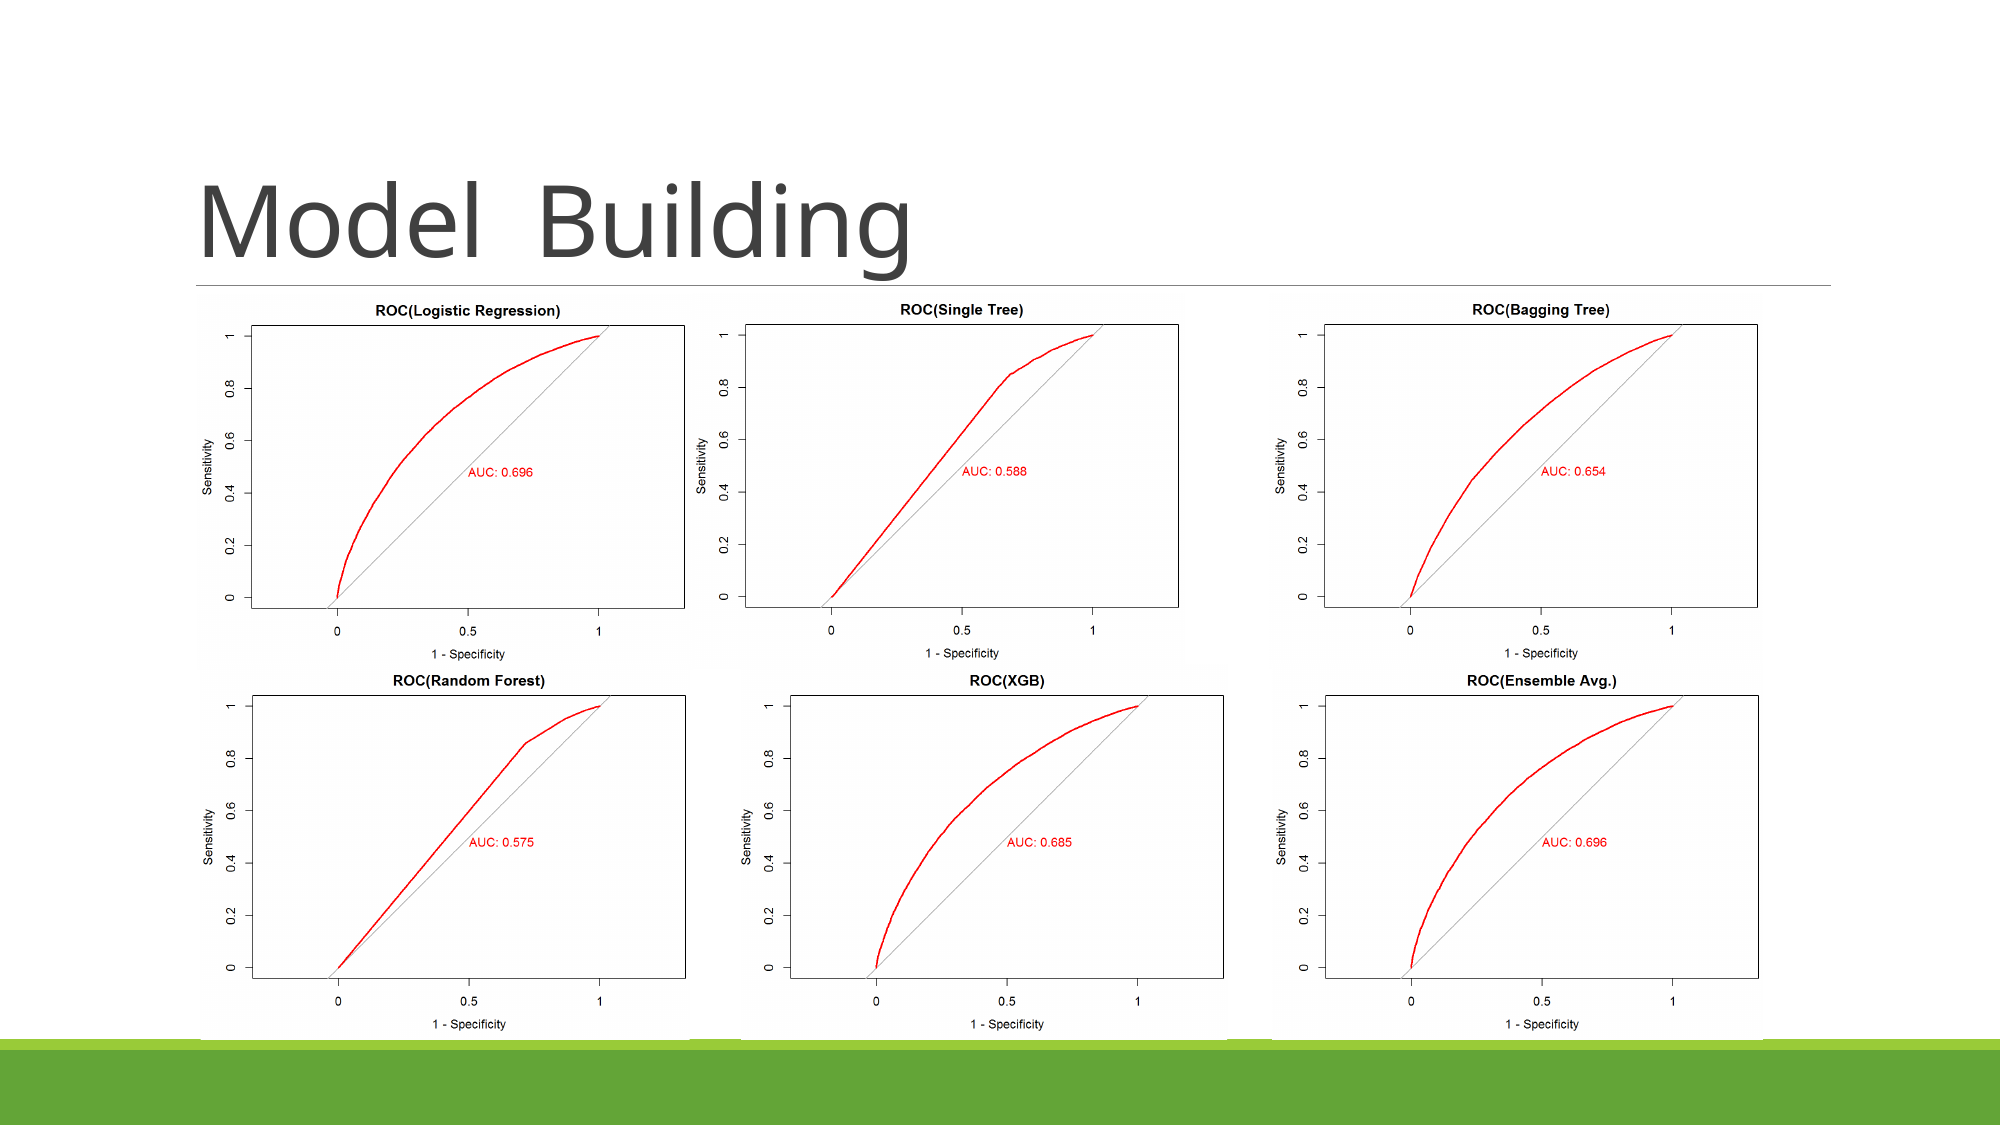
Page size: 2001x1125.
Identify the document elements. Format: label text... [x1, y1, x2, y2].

picture [1268, 292, 1764, 1041]
title Model Building [180, 47, 1830, 285]
picture [197, 292, 1228, 1041]
